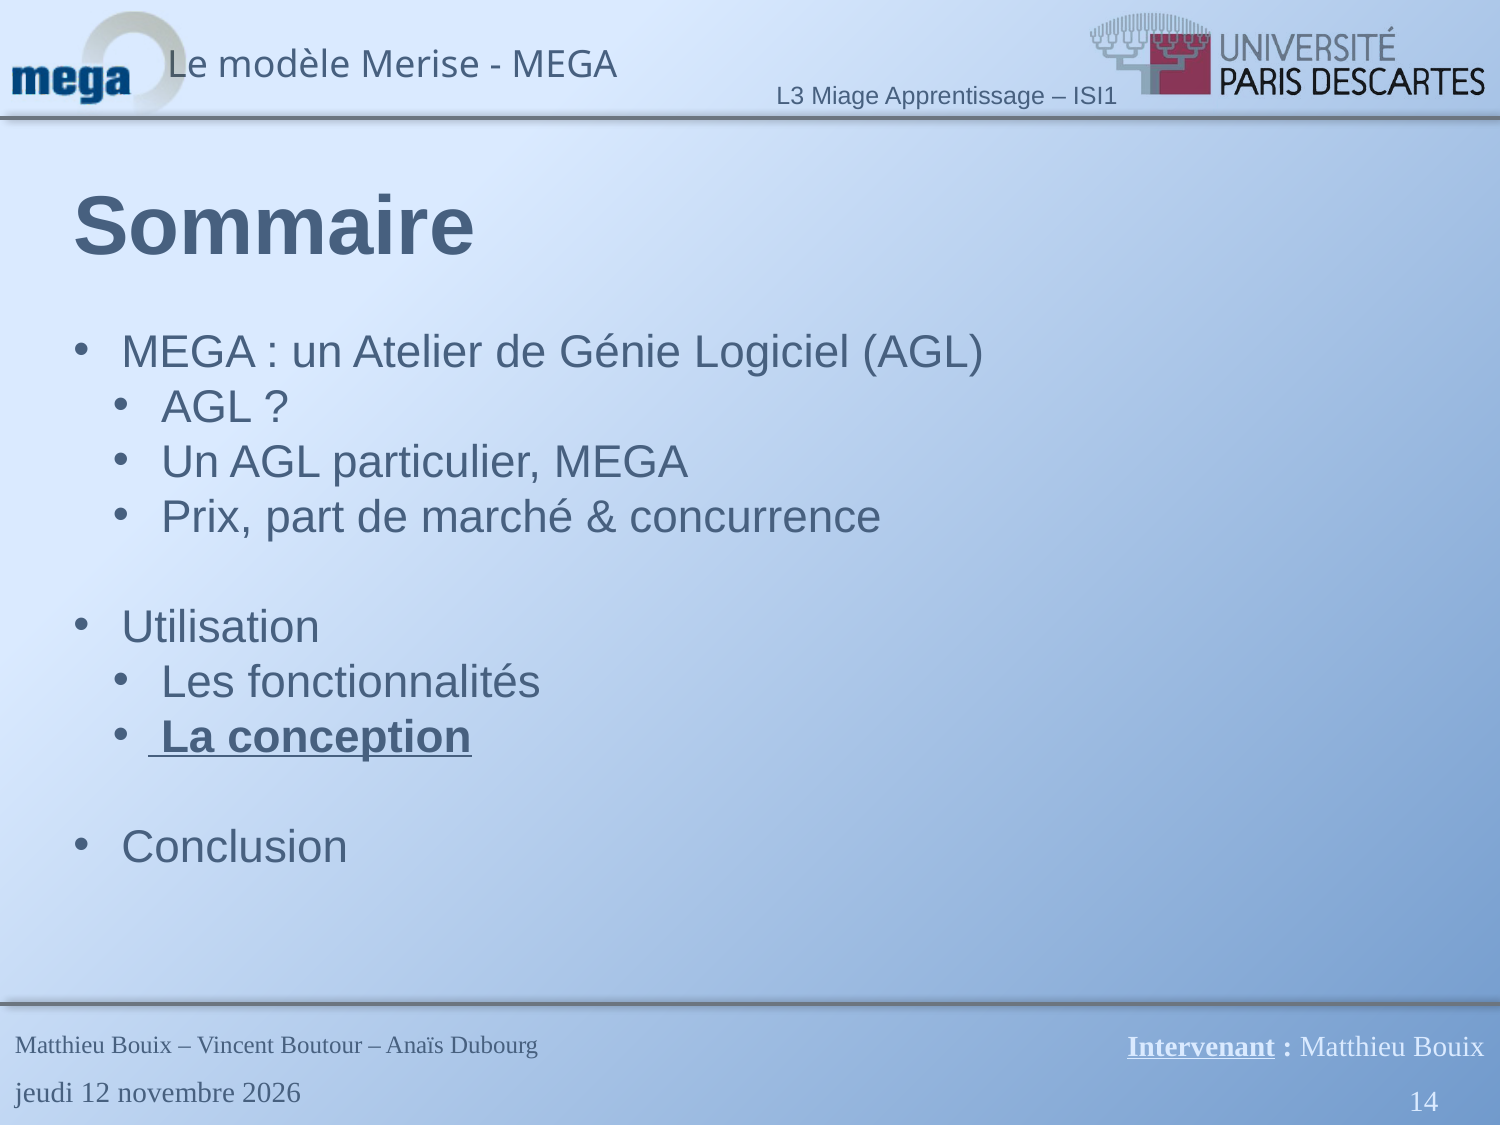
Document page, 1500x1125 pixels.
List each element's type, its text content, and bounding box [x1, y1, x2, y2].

picture [11, 10, 188, 118]
text_box Intervenant : Matthieu Bouix [867, 1019, 1500, 1070]
text_box Sommaire MEGA : un Atelier de Génie Logiciel (AGL) AGL ? Un AGL particulier, MEGA Prix, part de marché & concurrence Utilisation Les fonctionnalités La conception Conclusion [58, 163, 1465, 879]
picture [1089, 11, 1485, 114]
